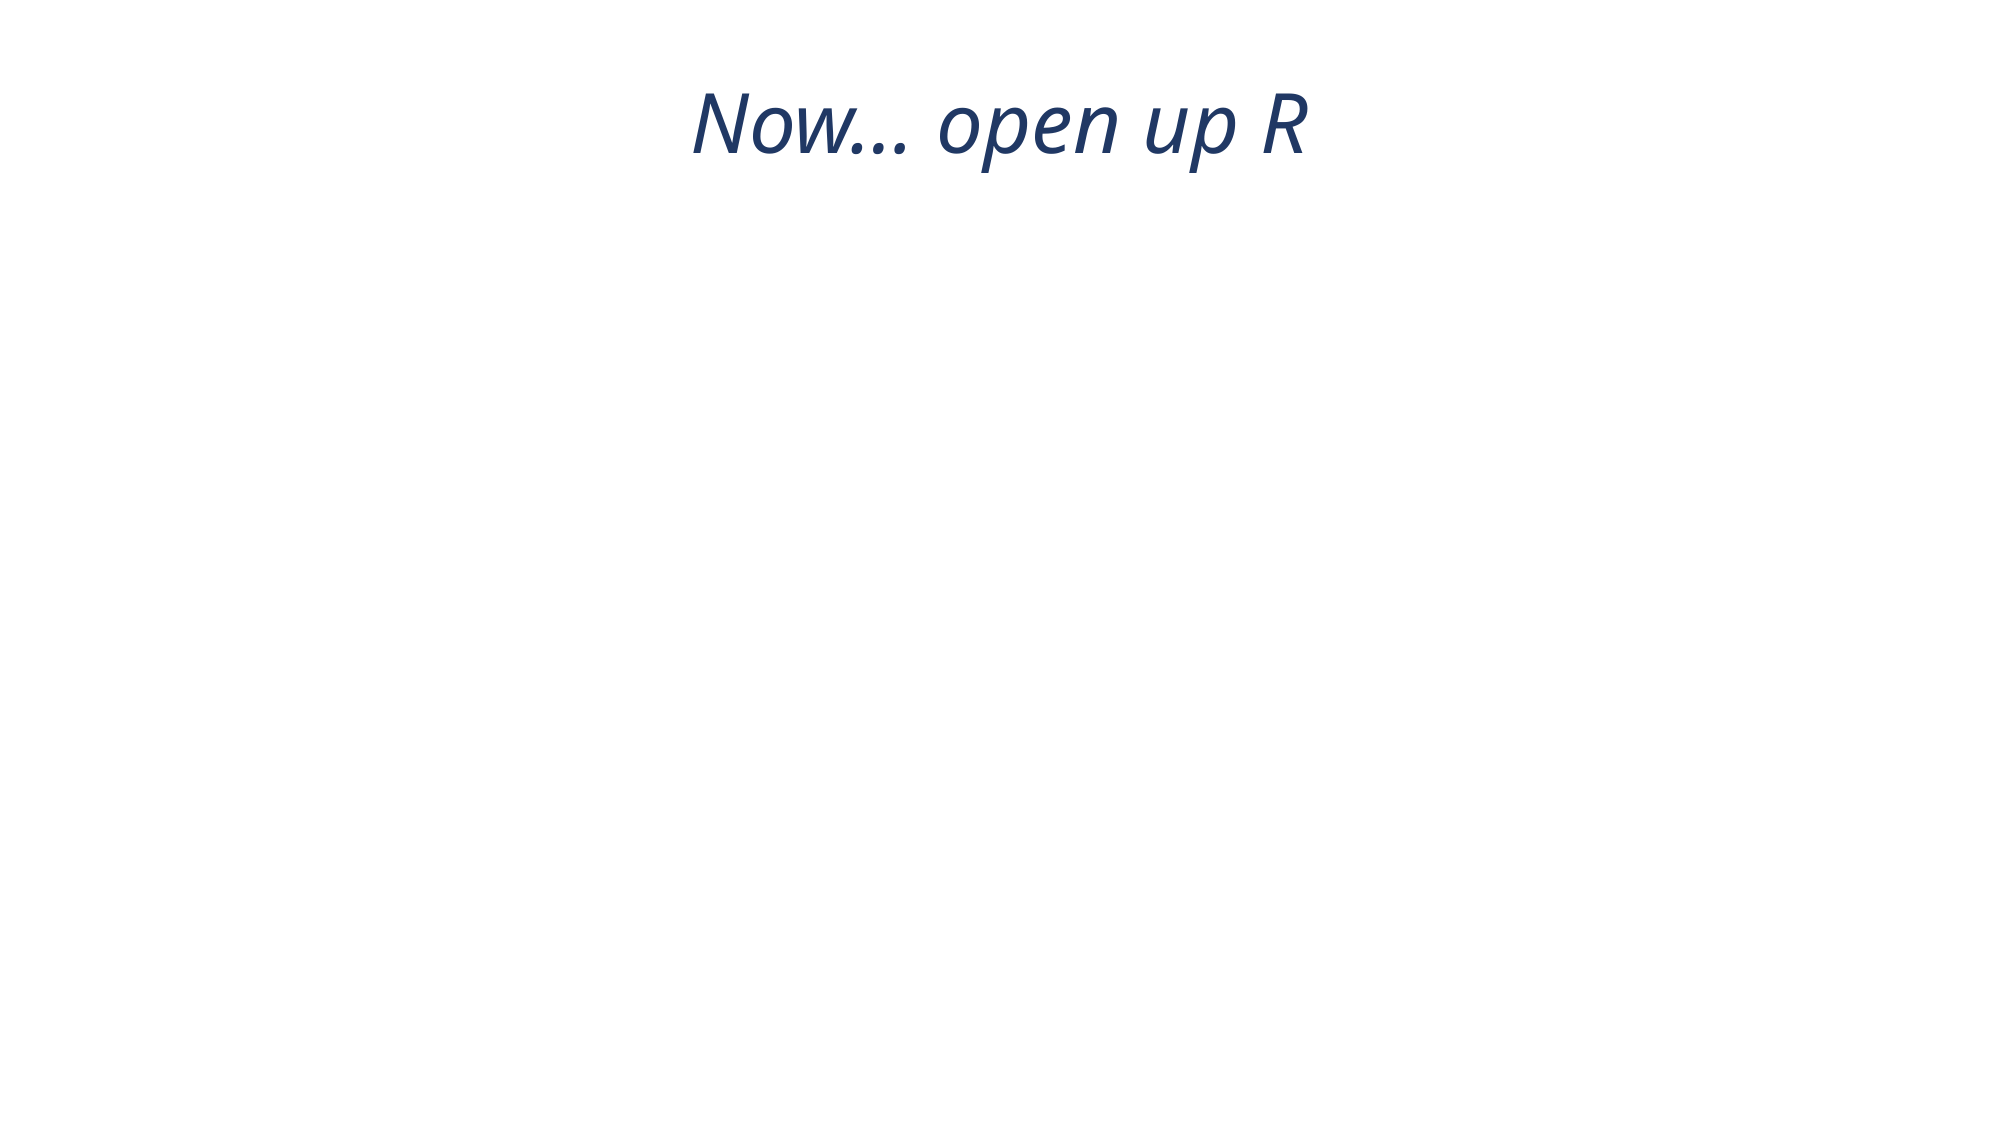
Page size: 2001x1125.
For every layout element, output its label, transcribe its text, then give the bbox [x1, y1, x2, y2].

title Now… open up R [59, 66, 1941, 180]
